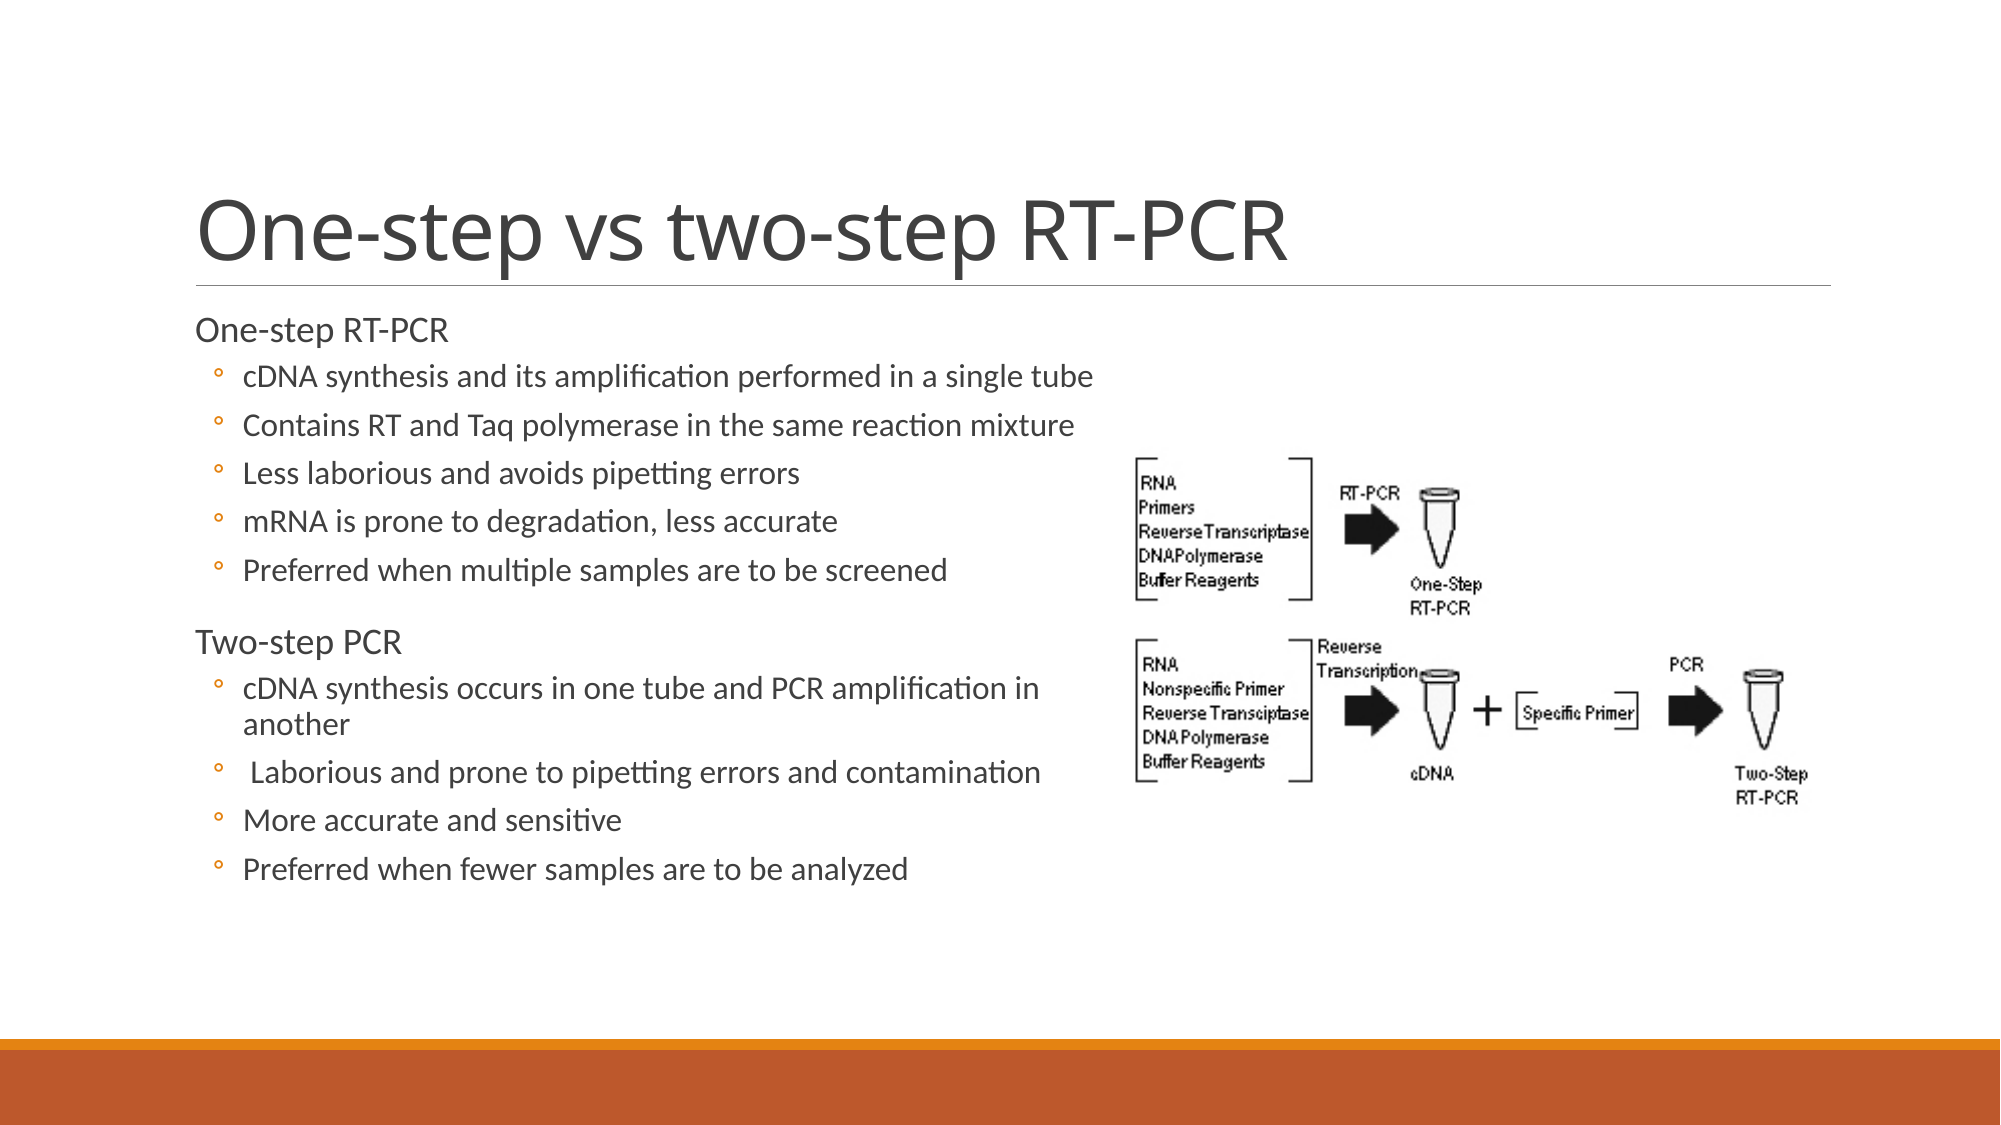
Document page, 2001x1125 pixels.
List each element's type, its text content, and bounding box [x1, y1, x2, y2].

picture [1120, 446, 1821, 819]
title One-step vs two-step RT-PCR [180, 47, 1830, 285]
list One-step RT-PCR cDNA synthesis and its amplification performed in a single tube Contains RT and Taq polymerase in the same reaction mixture Less laborious and avoids pipetting errors mRNA is prone to degradation, less accurate Preferred when multiple samples are to be screened Two-step PCR cDNA synthesis occurs in one tube and PCR amplification in another Laborious and prone to pipetting errors and contamination More accurate and sensitive Preferred when fewer samples are to be analyzed [180, 302, 1115, 963]
